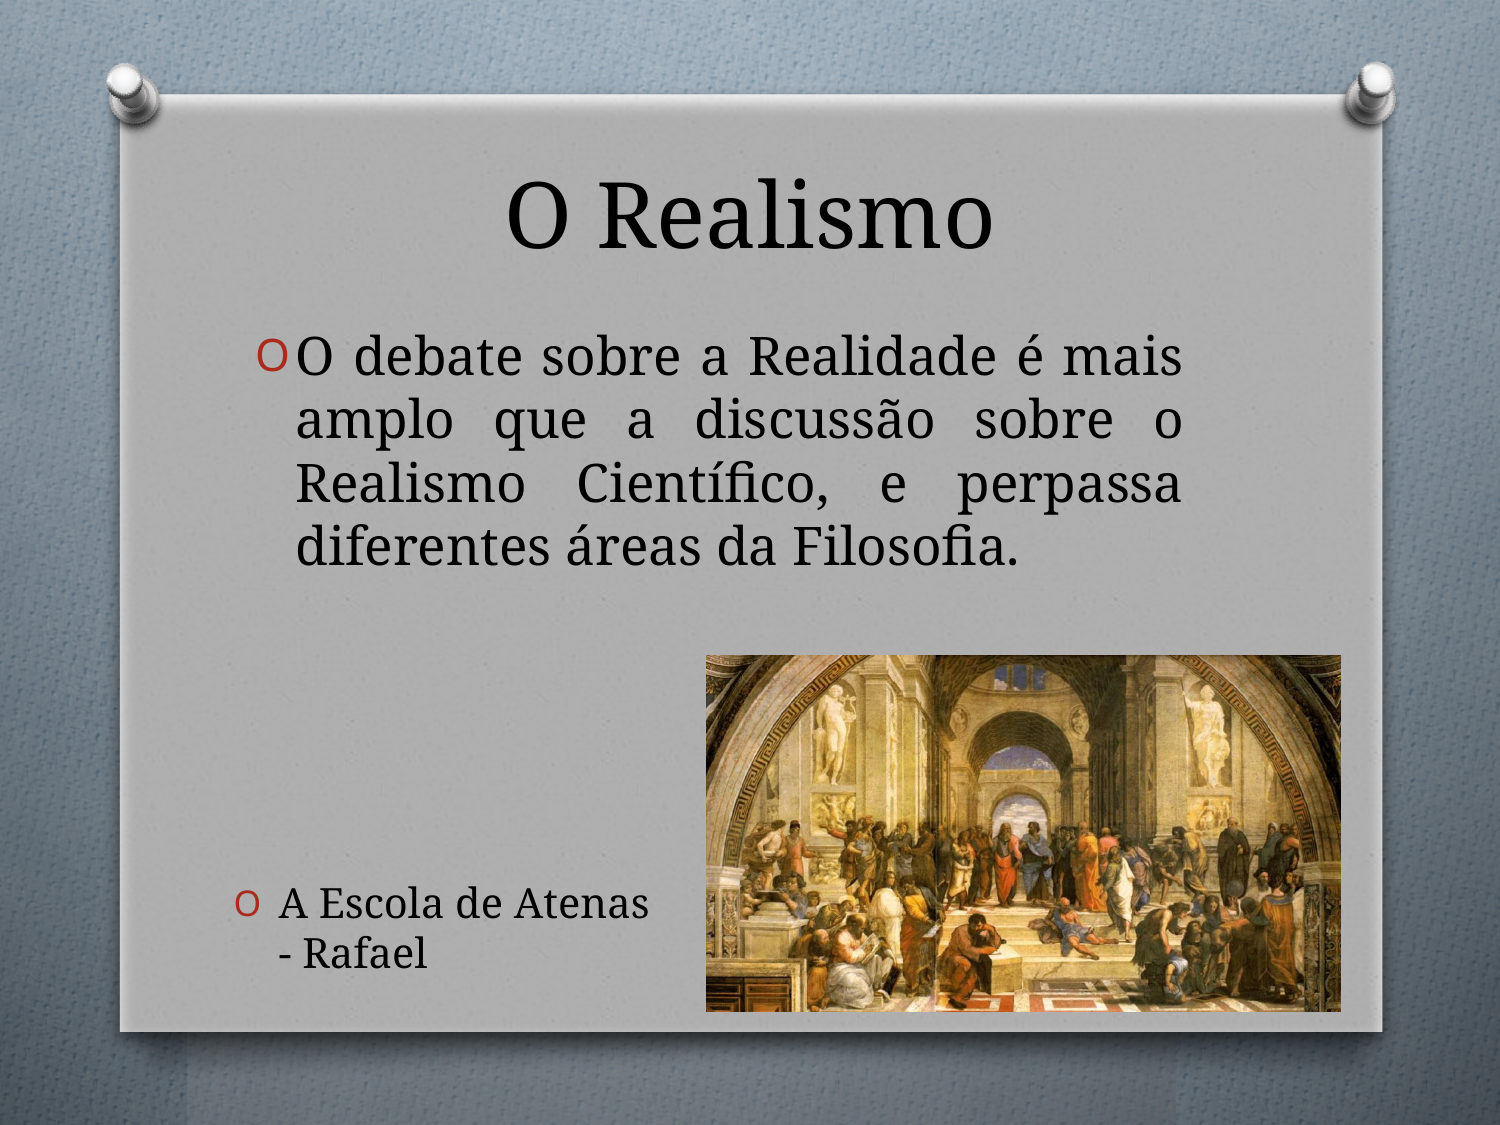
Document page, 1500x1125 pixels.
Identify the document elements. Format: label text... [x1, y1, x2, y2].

picture [1317, 35, 1439, 156]
list O debate sobre a Realidade é mais amplo que a discussão sobre o Realismo Científico, e perpassa diferentes áreas da Filosofia. [240, 314, 1199, 622]
title O Realismo [179, 113, 1323, 311]
picture [706, 655, 1341, 1012]
picture [75, 29, 198, 153]
text_box A Escola de Atenas - Rafael [218, 869, 668, 989]
